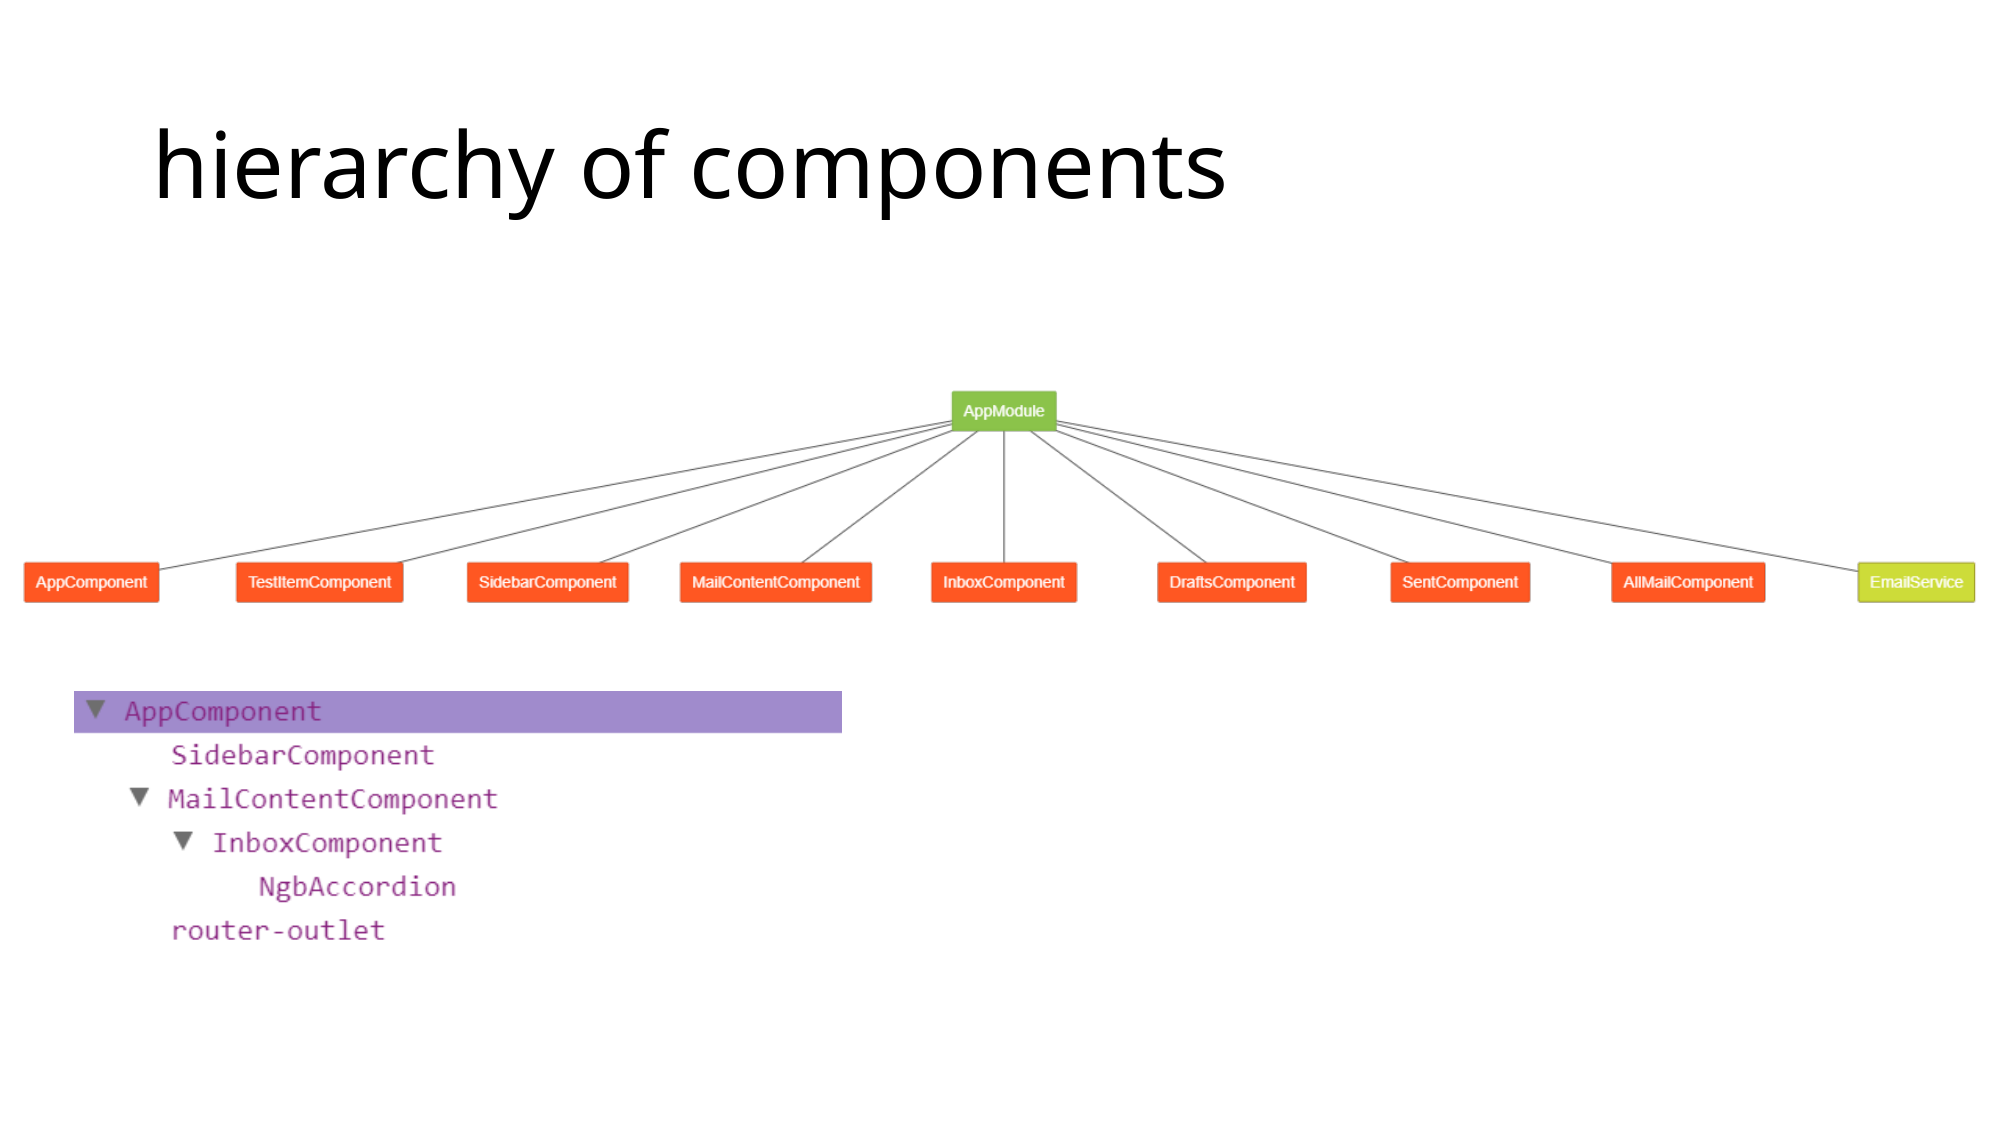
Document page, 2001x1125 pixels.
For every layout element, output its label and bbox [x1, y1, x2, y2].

list [0, 0, 2000, 1066]
picture [74, 691, 842, 965]
